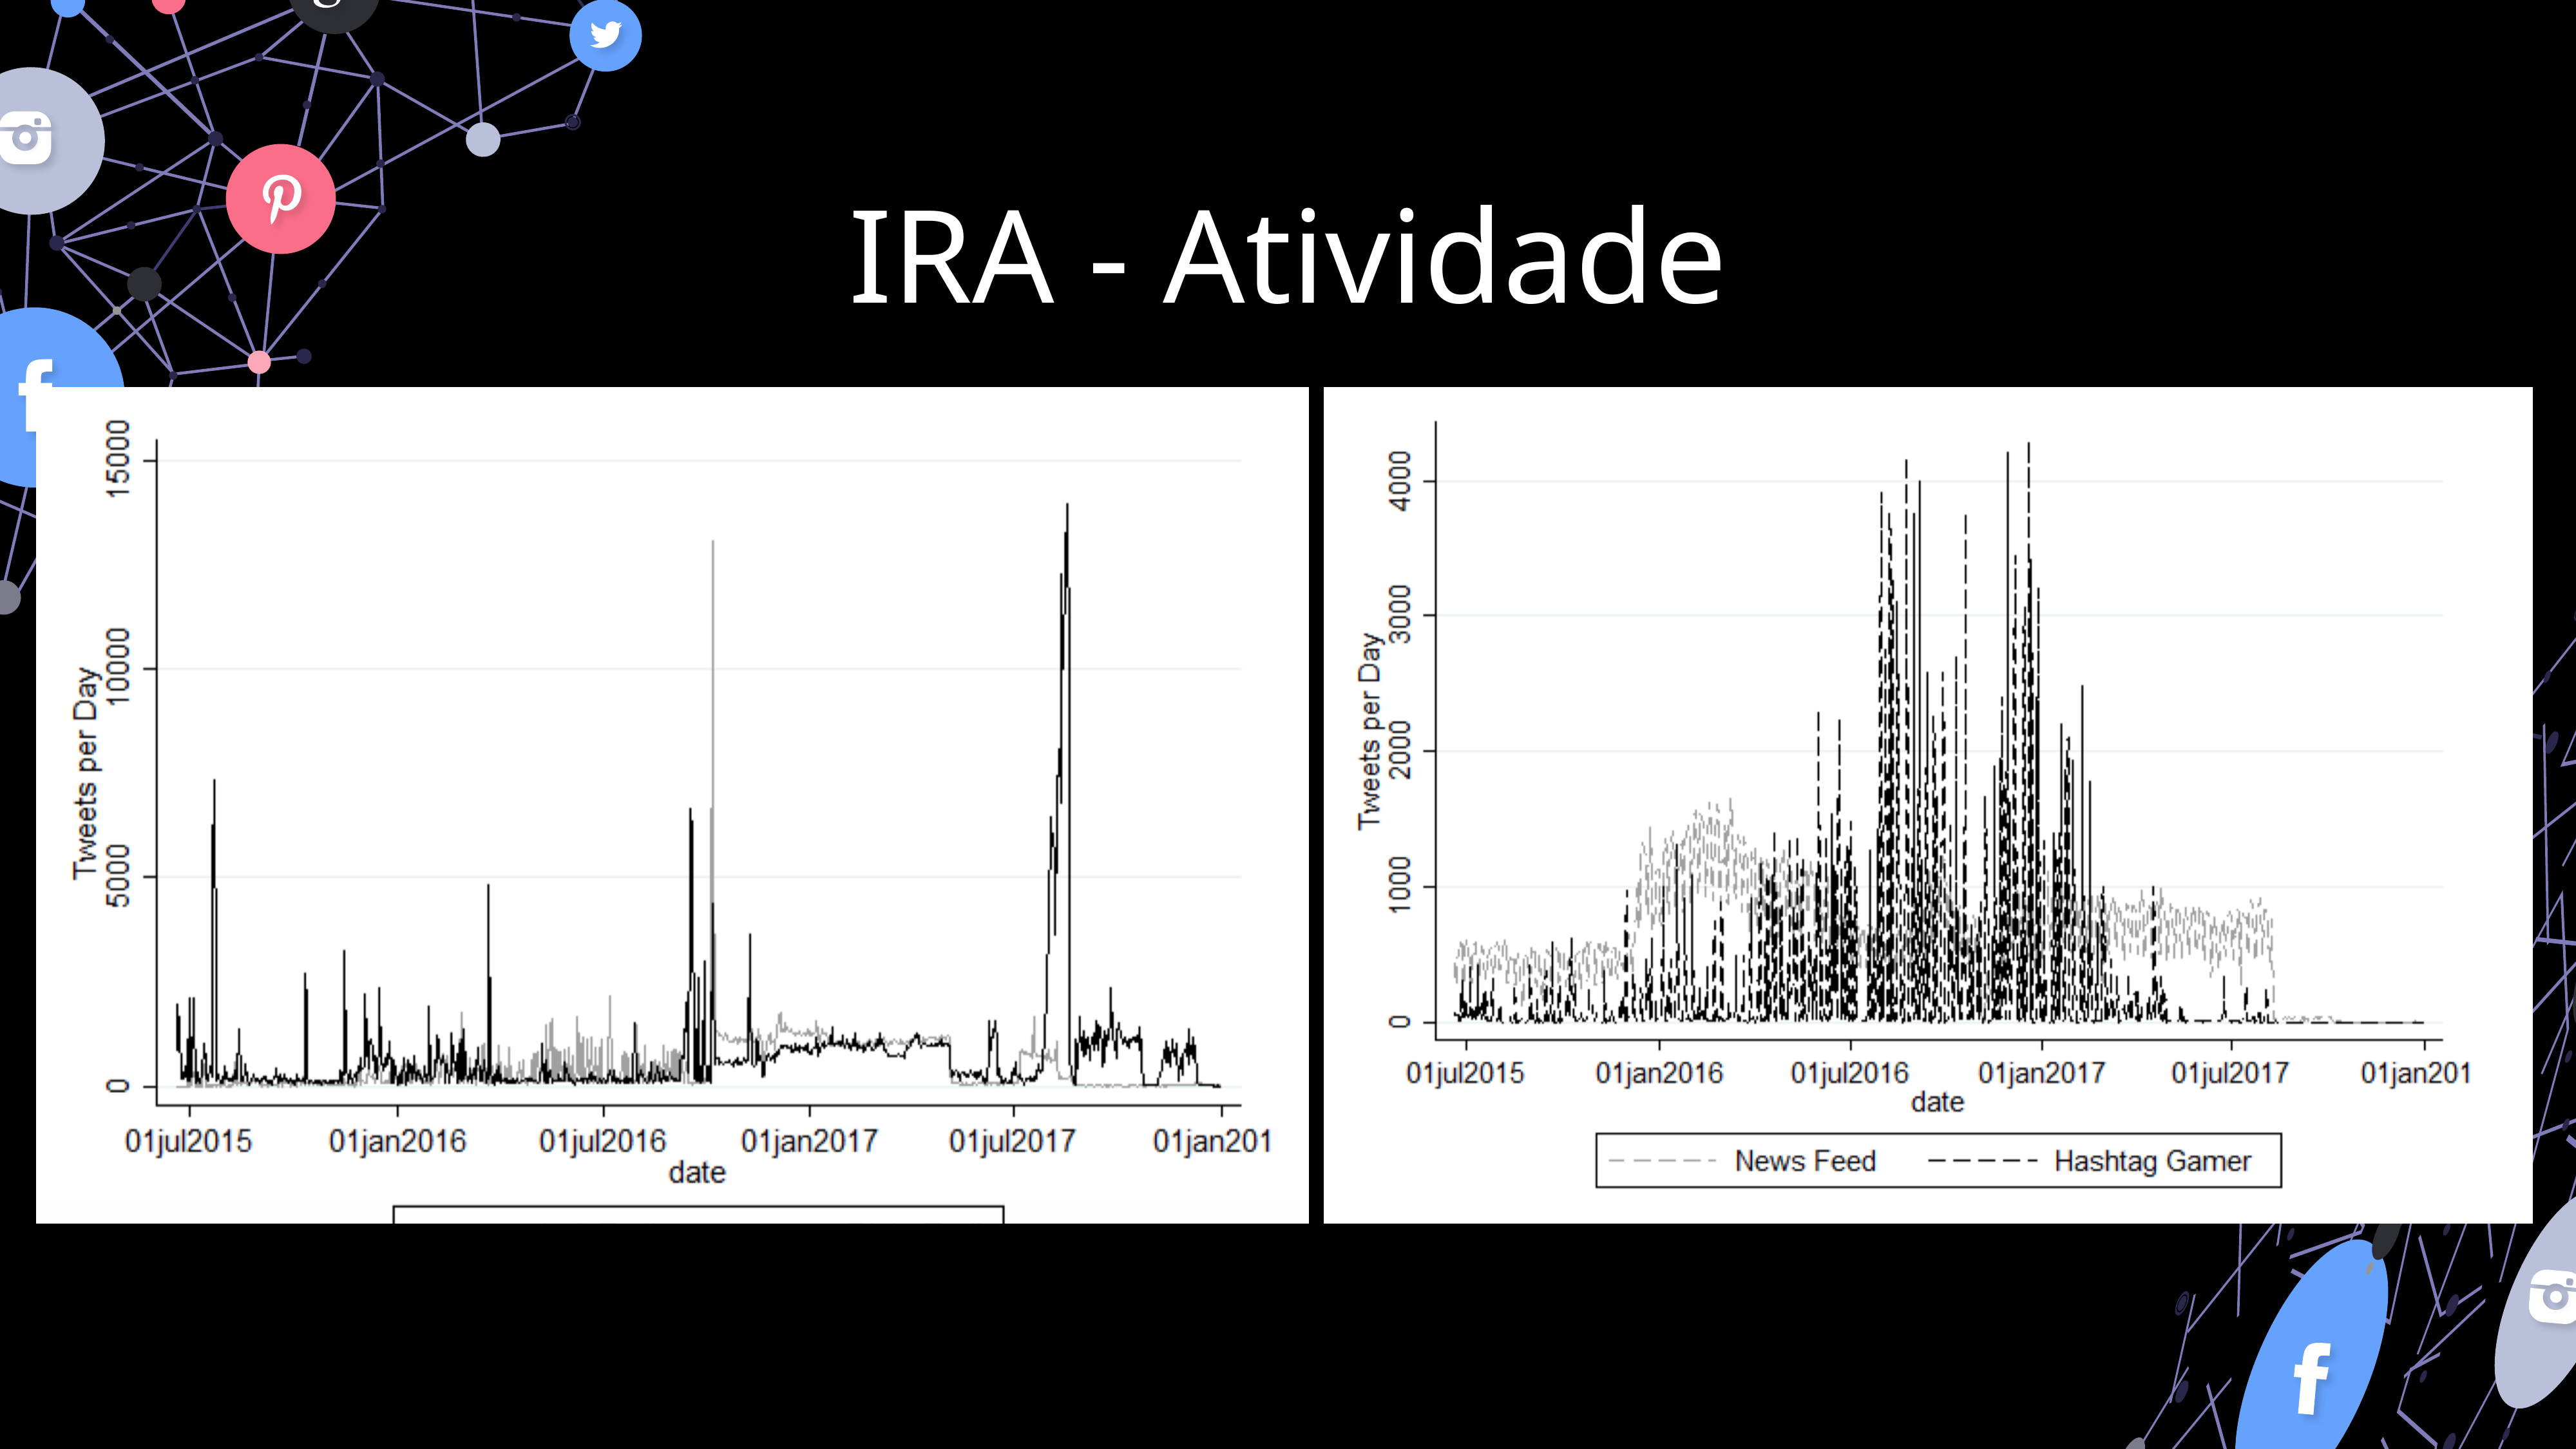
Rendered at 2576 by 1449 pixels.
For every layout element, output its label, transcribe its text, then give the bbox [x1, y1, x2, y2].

picture [36, 387, 1309, 1224]
picture [1324, 387, 2533, 1224]
text_box IRA - Atividade [539, 169, 2037, 335]
